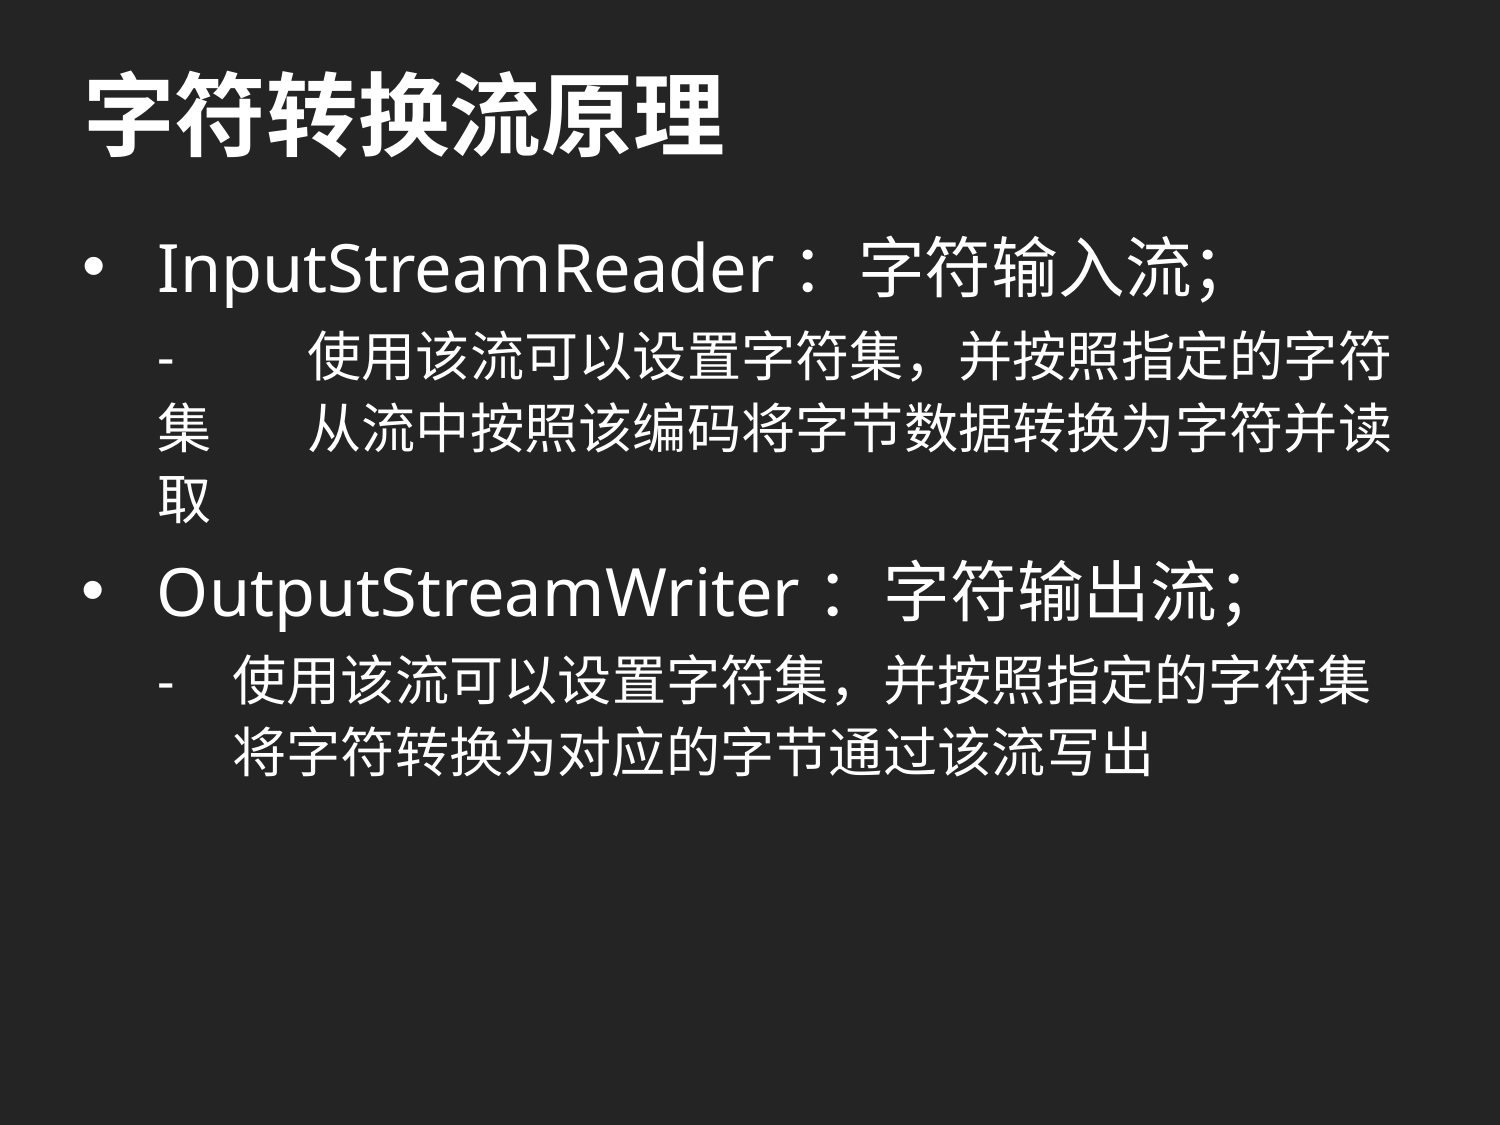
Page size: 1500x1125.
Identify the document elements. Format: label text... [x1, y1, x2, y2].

title 字符转换流原理 [68, 35, 1432, 192]
list InputStreamReader：字符输入流； - 使用该流可以设置字符集，并按照指定的字符集 从流中按照该编码将字节数据转换为字符并读取 OutputStreamWriter：字符输出流； - 使用该流可以设置字符集，并按照指定的字符集将字符转换为对应的字节通过该流写出 [66, 210, 1433, 1044]
